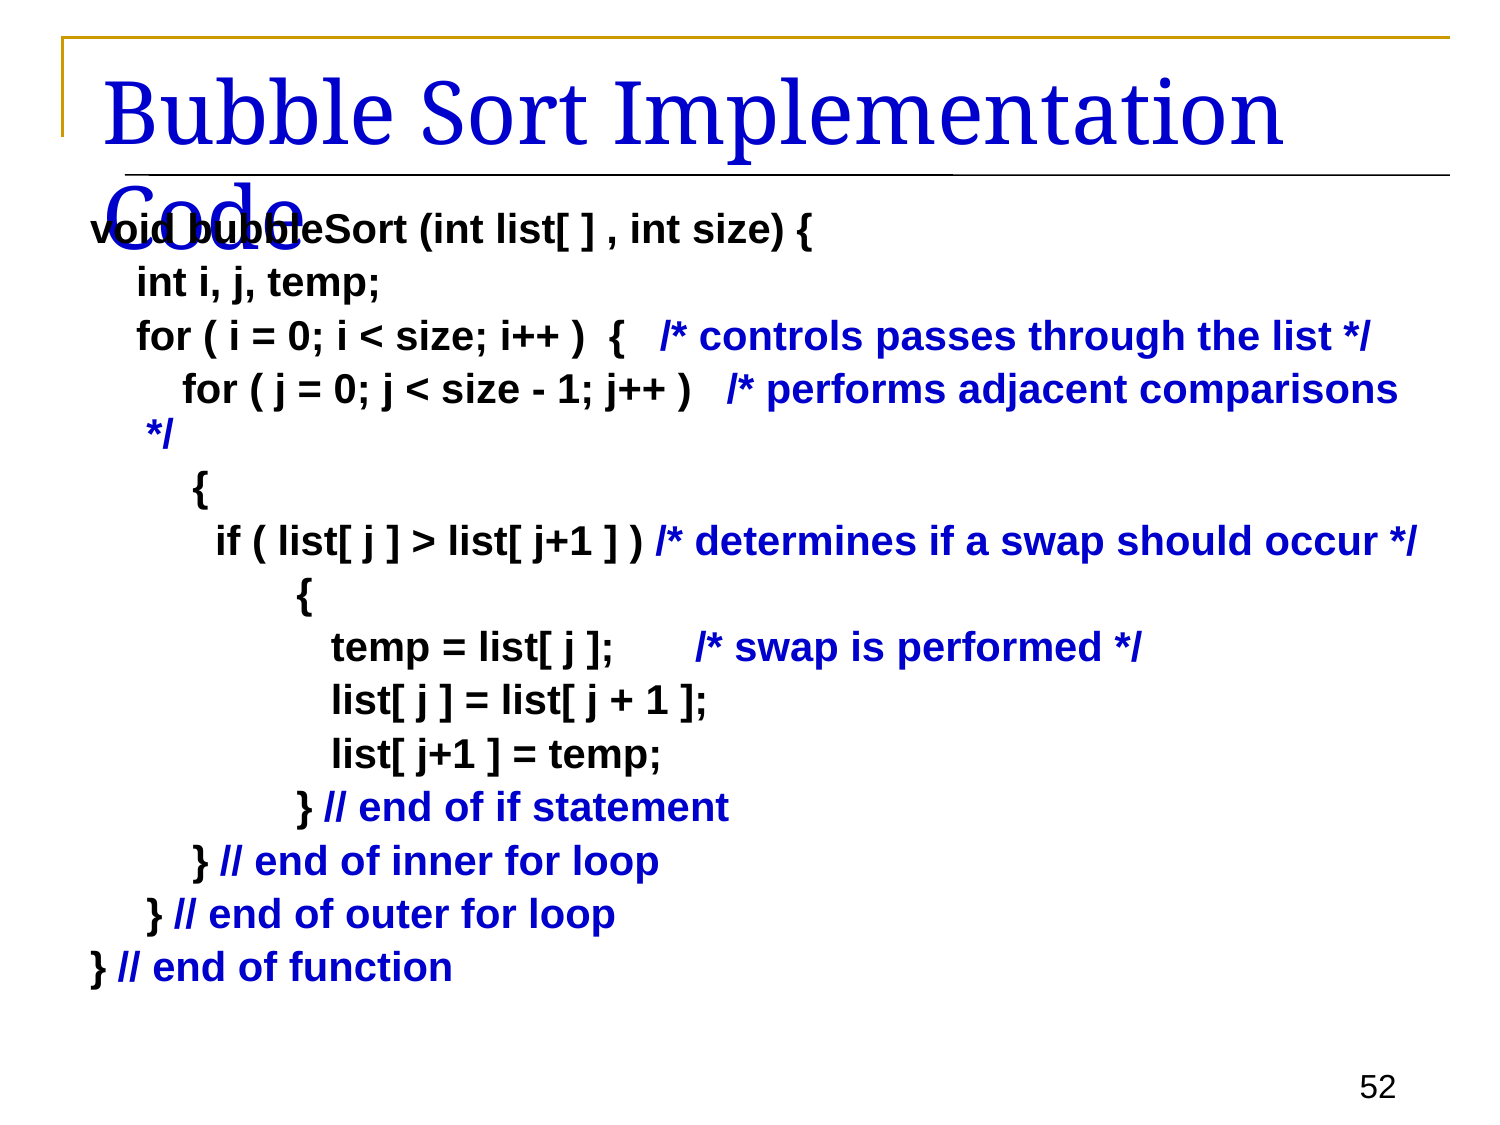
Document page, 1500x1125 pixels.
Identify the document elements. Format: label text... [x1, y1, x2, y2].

title Bubble Sort Implementation Code [87, 49, 1451, 163]
list void bubbleSort (int list[ ] , int size) { int i, j, temp; for ( i = 0; i < size; i++ ) { /* controls passes through the list */ for ( j = 0; j < size - 1; j++ ) /* performs adjacent comparisons */ { if ( list[ j ] > list[ j+1 ] ) /* determines if a swap should occur */ { temp = list[ j ]; /* swap is performed */ list[ j ] = list[ j + 1 ]; list[ j+1 ] = temp; } // end of if statement } // end of inner for loop } // end of outer for loop } // end of function [74, 199, 1451, 1063]
